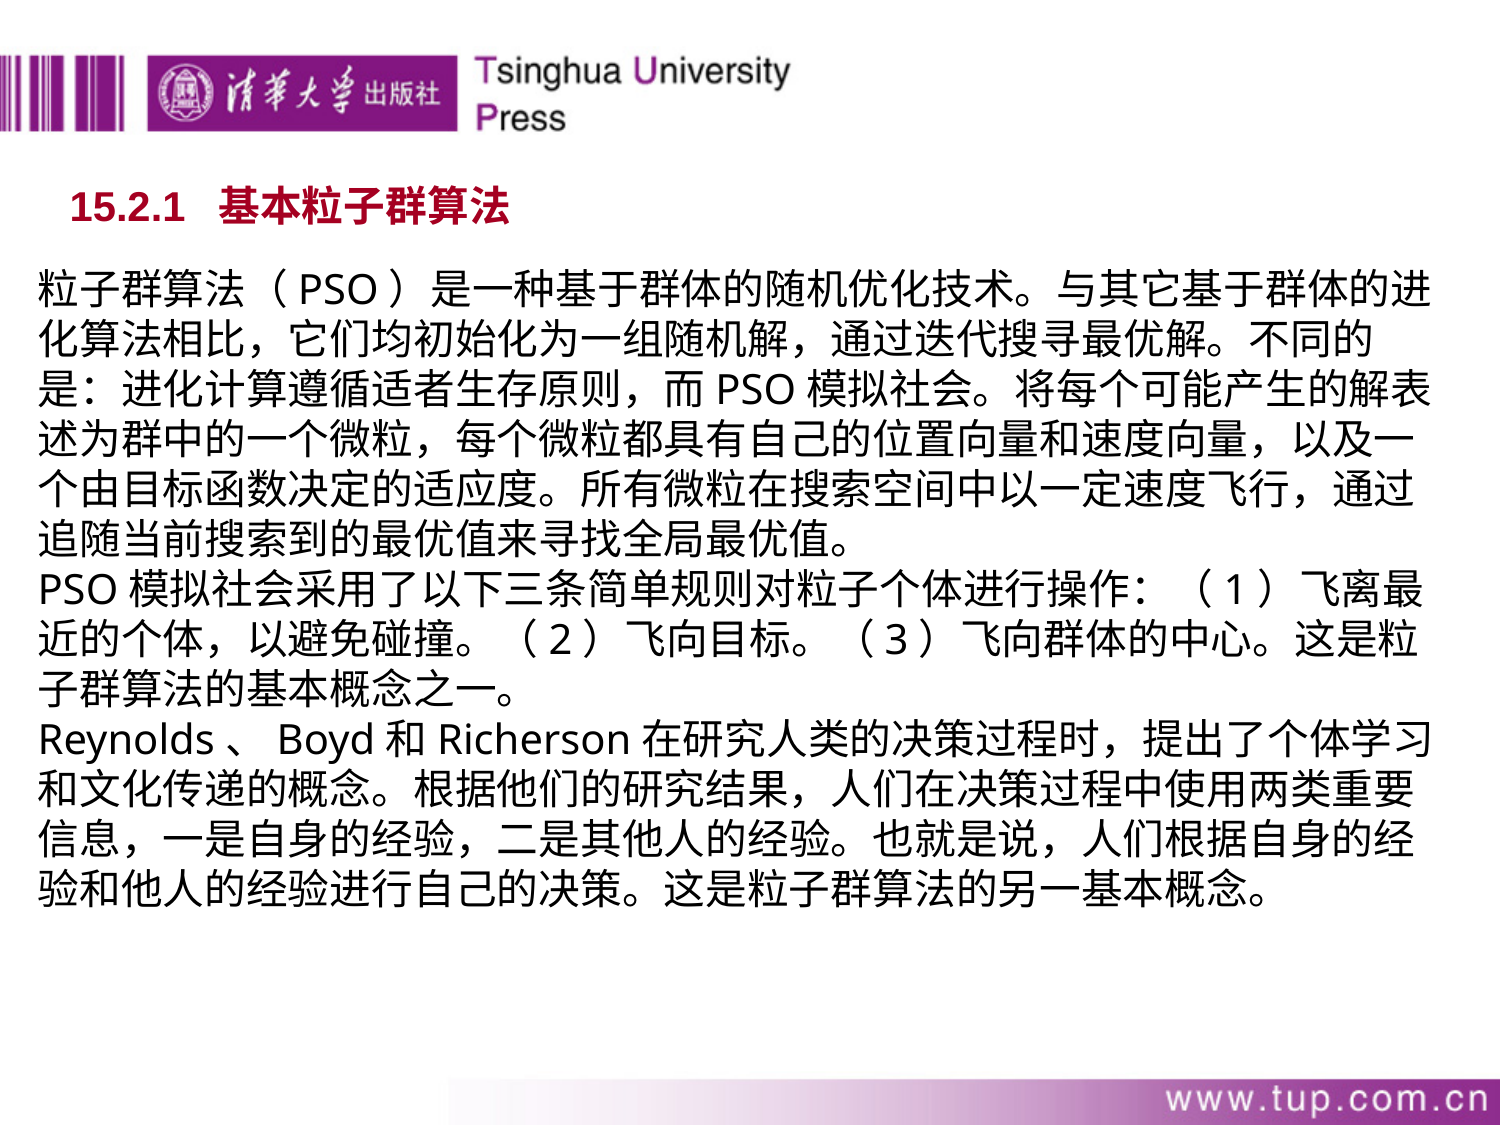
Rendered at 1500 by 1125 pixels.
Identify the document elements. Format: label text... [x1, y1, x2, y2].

text_box 粒子群算法（PSO）是一种基于群体的随机优化技术。与其它基于群体的进化算法相比，它们均初始化为一组随机解，通过迭代搜寻最优解。不同的是：进化计算遵循适者生存原则，而PSO模拟社会。将每个可能产生的解表述为群中的一个微粒，每个微粒都具有自己的位置向量和速度向量，以及一个由目标函数决定的适应度。所有微粒在搜索空间中以一定速度飞行，通过追随当前搜索到的最优值来寻找全局最优值。 PSO模拟社会采用了以下三条简单规则对粒子个体进行操作：（1）飞离最近的个体，以避免碰撞。（2）飞向目标。（3）飞向群体的中心。这是粒子群算法的基本概念之一。 Reynolds、Boyd和Richerson在研究人类的决策过程时，提出了个体学习和文化传递的概念。根据他们的研究结果，人们在决策过程中使用两类重要信息，一是自身的经验，二是其他人的经验。也就是说，人们根据自身的经验和他人的经验进行自己的决策。这是粒子群算法的另一基本概念。 [22, 255, 1464, 921]
picture [0, 1059, 1500, 1125]
text_box 15.2.1 基本粒子群算法 [54, 172, 526, 238]
picture [0, 34, 1500, 149]
